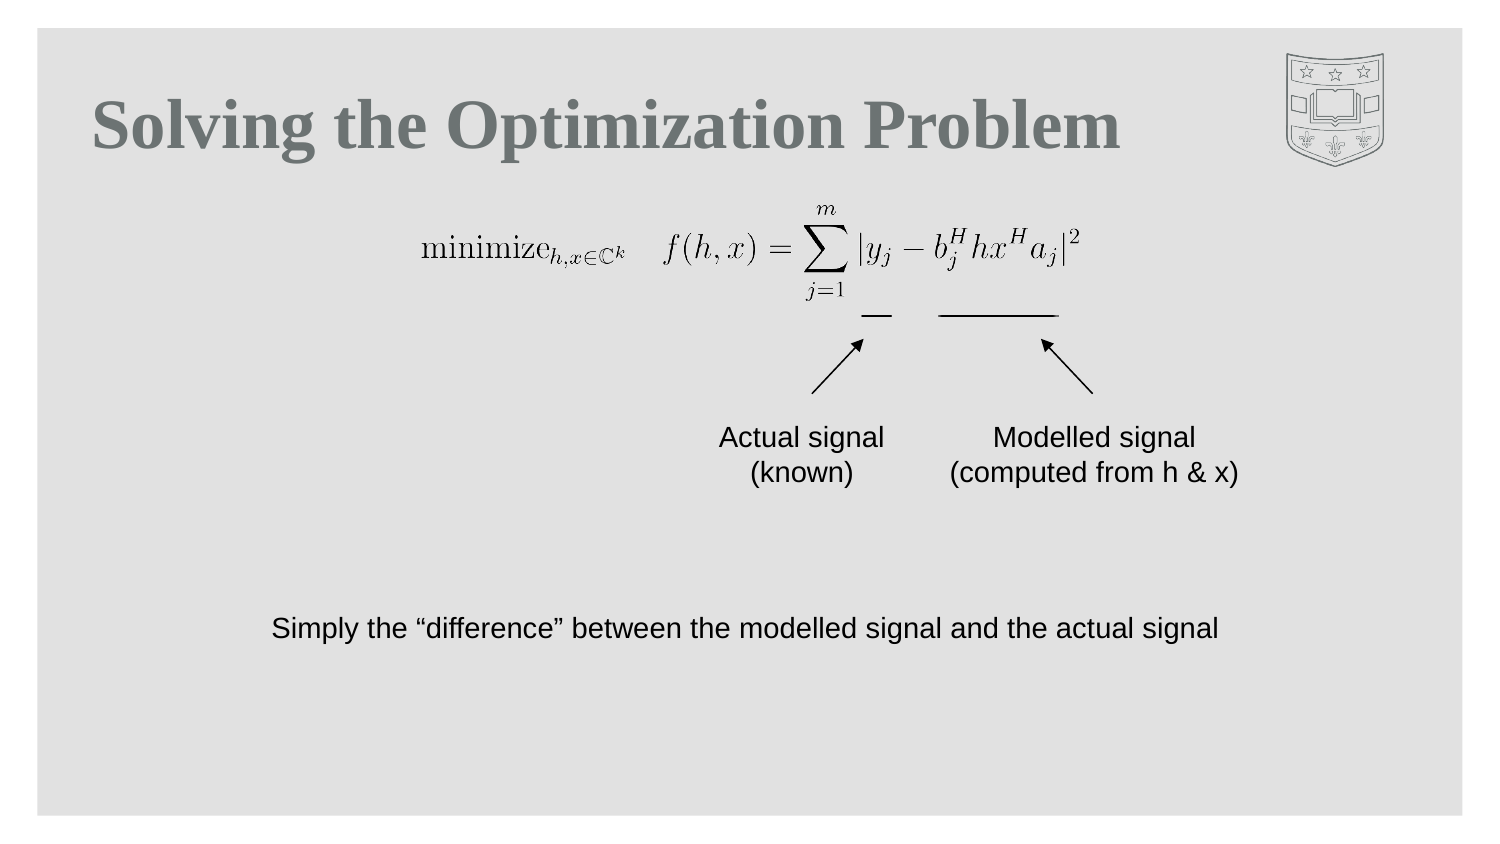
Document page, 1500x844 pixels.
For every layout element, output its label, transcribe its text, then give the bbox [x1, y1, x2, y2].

picture [1286, 53, 1384, 167]
picture [421, 205, 1079, 301]
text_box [679, 315, 1256, 493]
text_box Solving the Optimization Problem [76, 70, 1238, 160]
text_box Simply the “difference” between the modelled signal and the actual signal [119, 594, 1381, 671]
